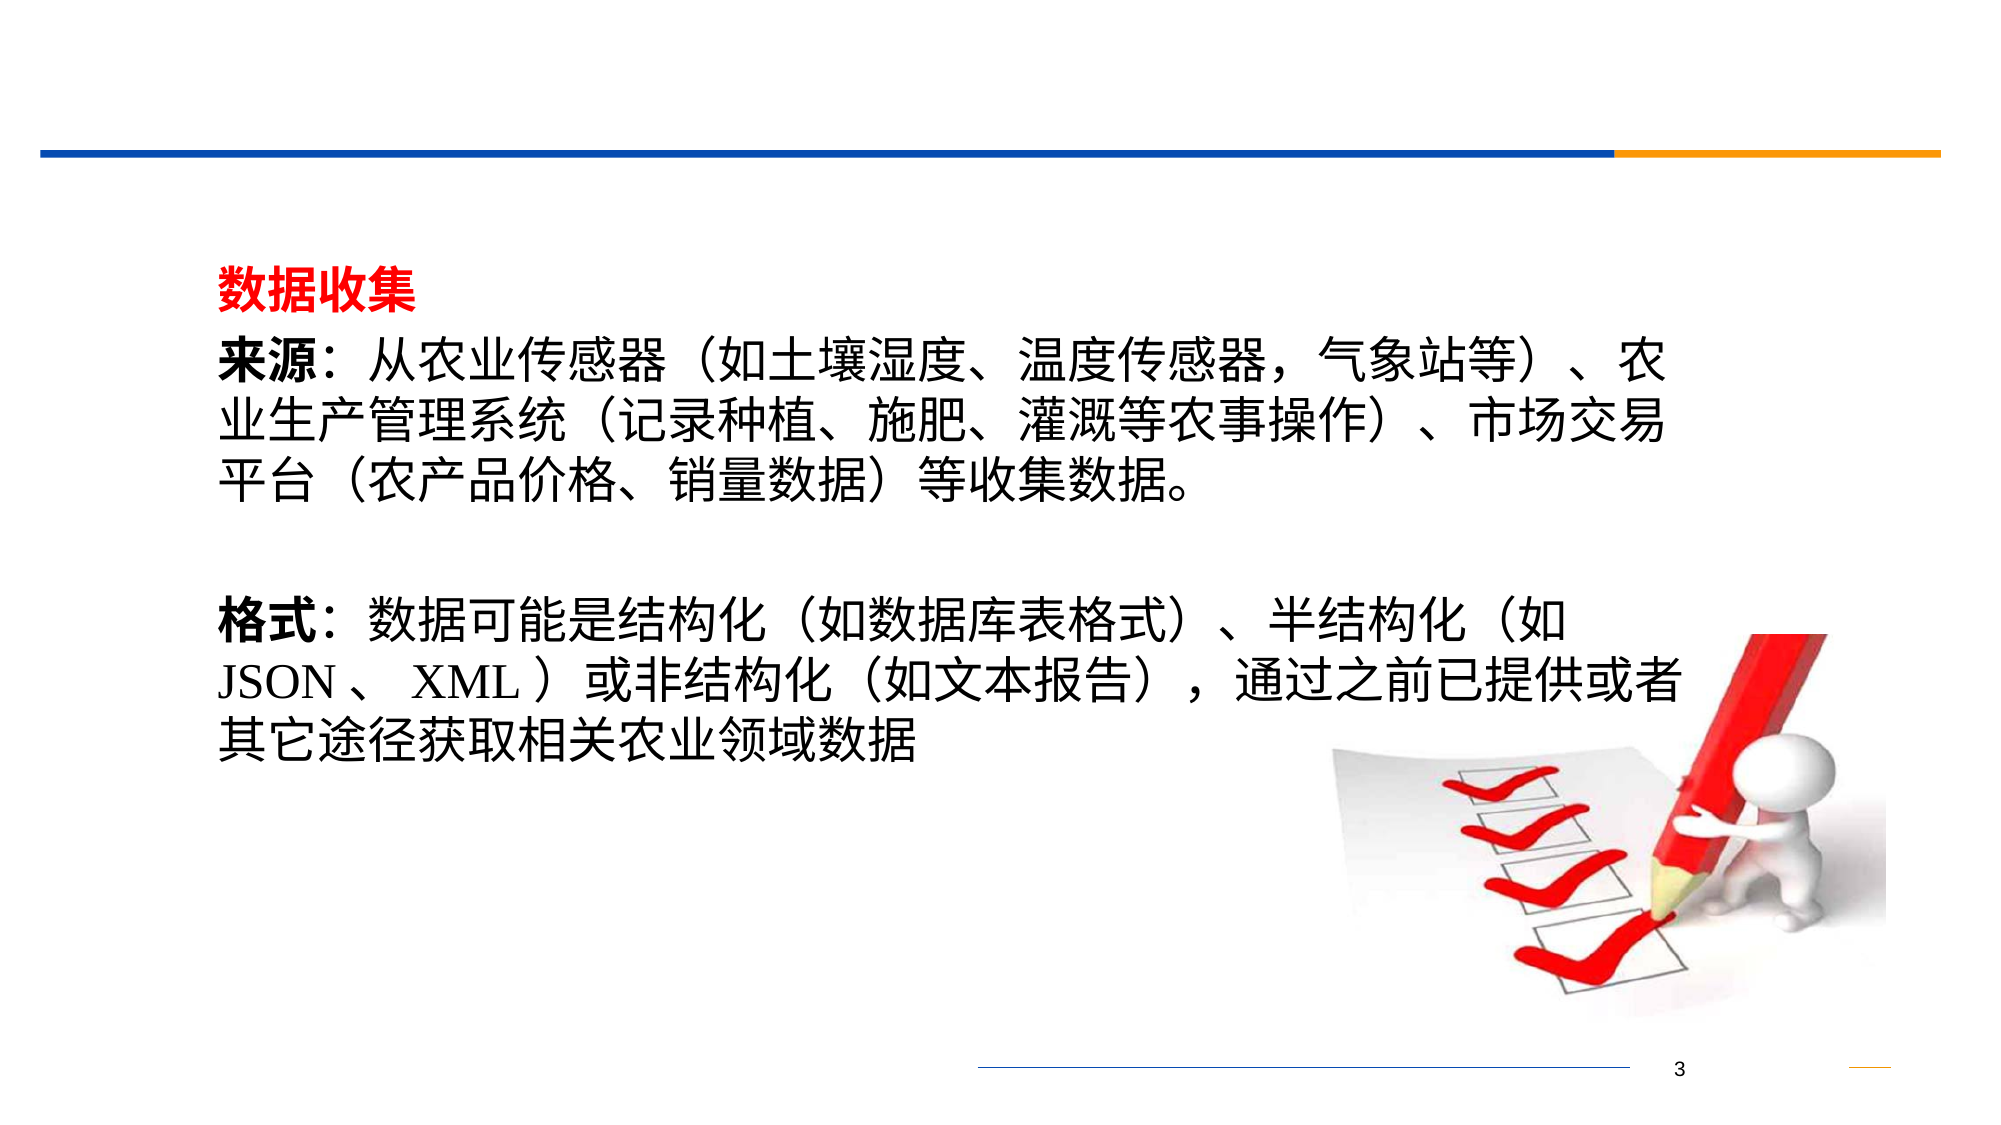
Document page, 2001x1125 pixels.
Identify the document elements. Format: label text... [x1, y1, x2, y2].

picture [1280, 634, 1886, 1043]
list 数据收集 来源：从农业传感器（如土壤湿度、温度传感器，气象站等）、农业生产管理系统（记录种植、施肥、灌溉等农事操作）、市场交易平台（农产品价格、销量数据）等收集数据。 格式：数据可能是结构化（如数据库表格式）、半结构化（如 JSON、XML）或非结构化（如文本报告），通过之前已提供或者其它途径获取相关农业领域数据 [202, 234, 1719, 863]
